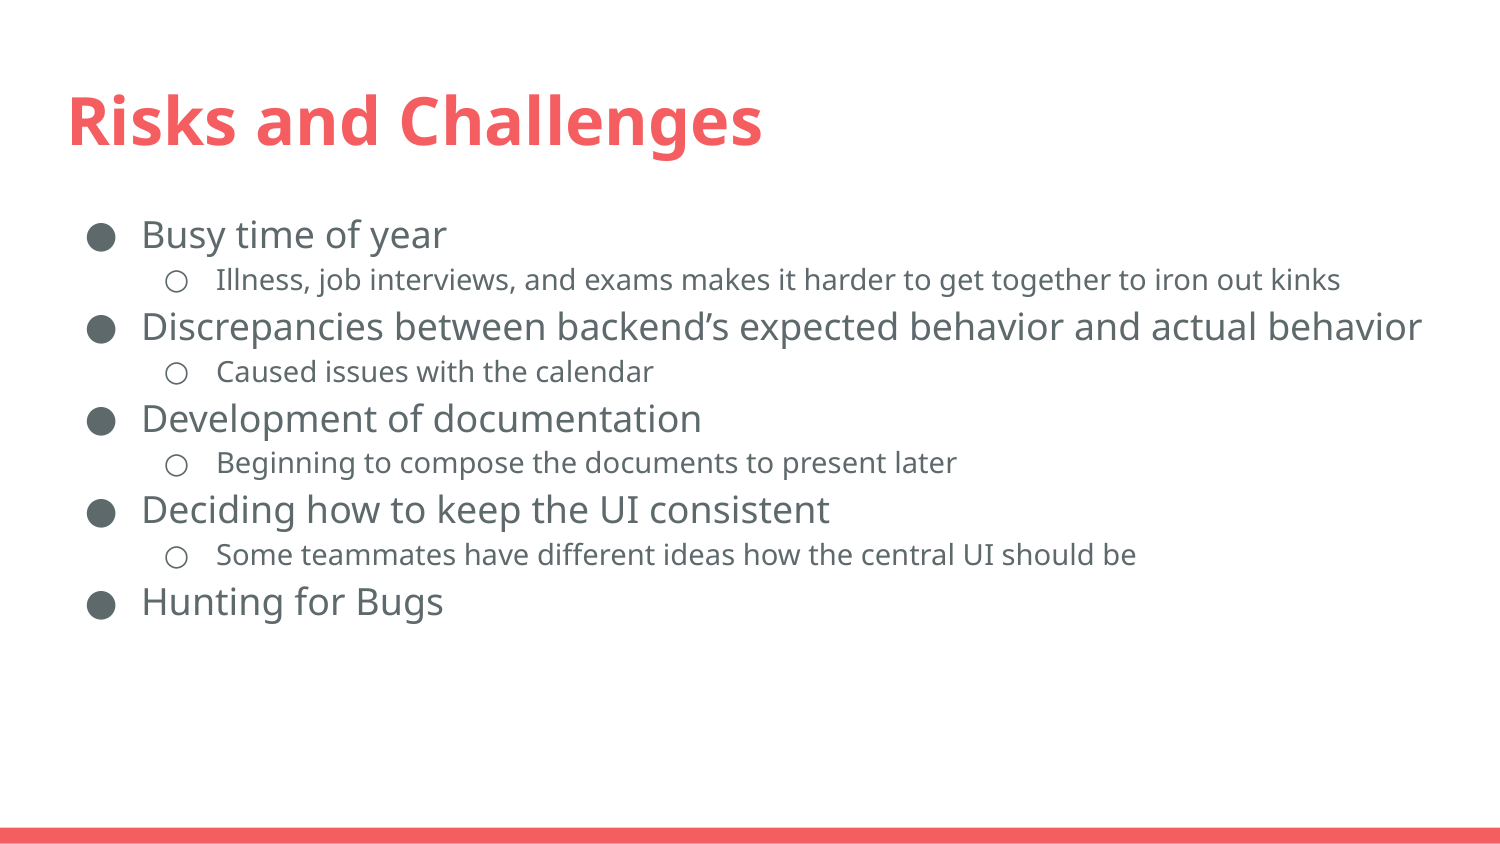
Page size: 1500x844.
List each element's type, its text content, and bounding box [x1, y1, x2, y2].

title Risks and Challenges [51, 64, 1449, 167]
list Busy time of year Illness, job interviews, and exams makes it harder to get together to iron out kinks Discrepancies between backend’s expected behavior and actual behavior Caused issues with the calendar Development of documentation Beginning to compose the documents to present later Deciding how to keep the UI consistent Some teammates have different ideas how the central UI should be Hunting for Bugs [51, 189, 1449, 750]
